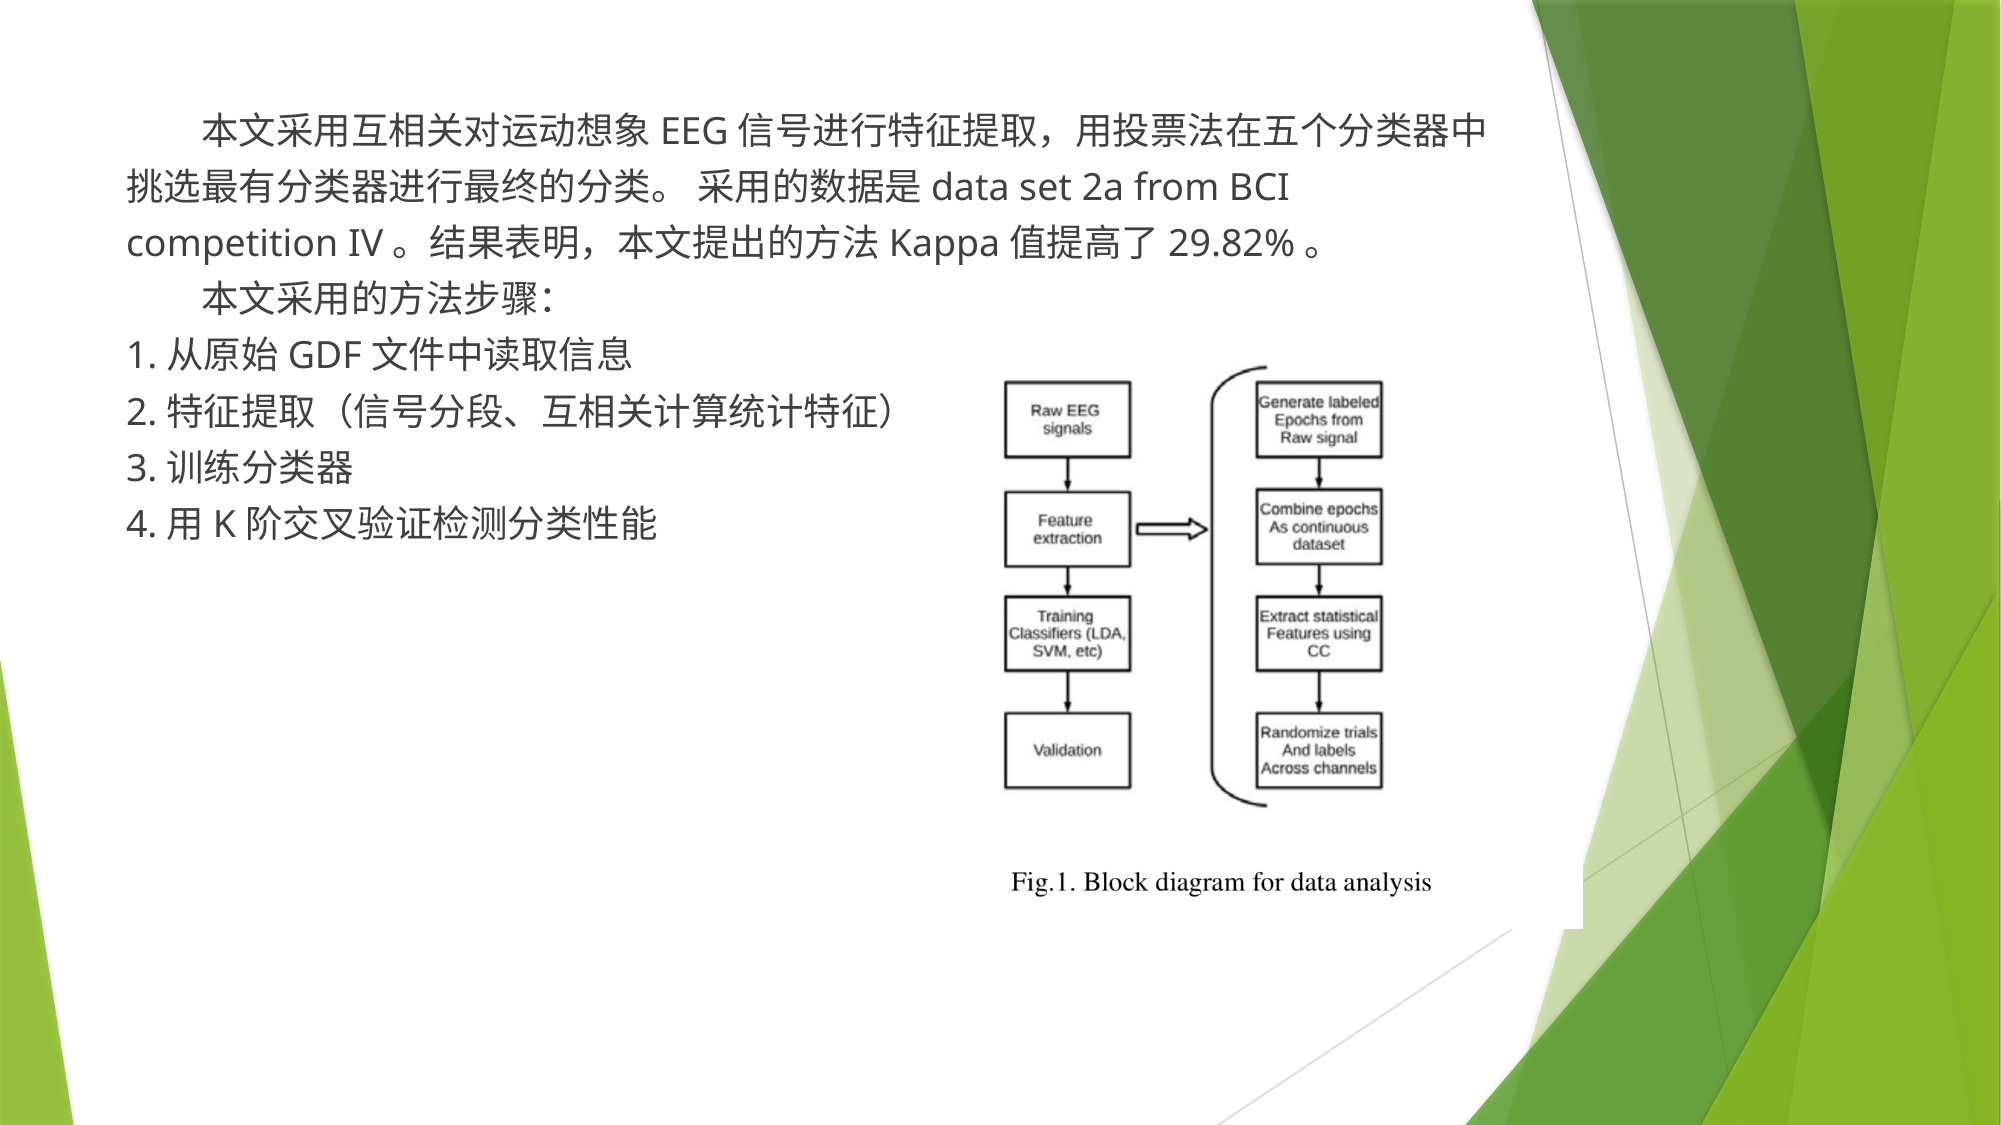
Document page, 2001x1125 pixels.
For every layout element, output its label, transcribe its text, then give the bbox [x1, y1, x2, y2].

picture [891, 316, 1584, 929]
list 本文采用互相关对运动想象EEG信号进行特征提取，用投票法在五个分类器中挑选最有分类器进行最终的分类。 采用的数据是data set 2a from BCI competition IV。结果表明，本文提出的方法Kappa值提高了29.82%。 本文采用的方法步骤： 1.从原始GDF文件中读取信息 2.特征提取（信号分段、互相关计算统计特征） 3.训练分类器 4.用K阶交叉验证检测分类性能 [111, 87, 1522, 992]
